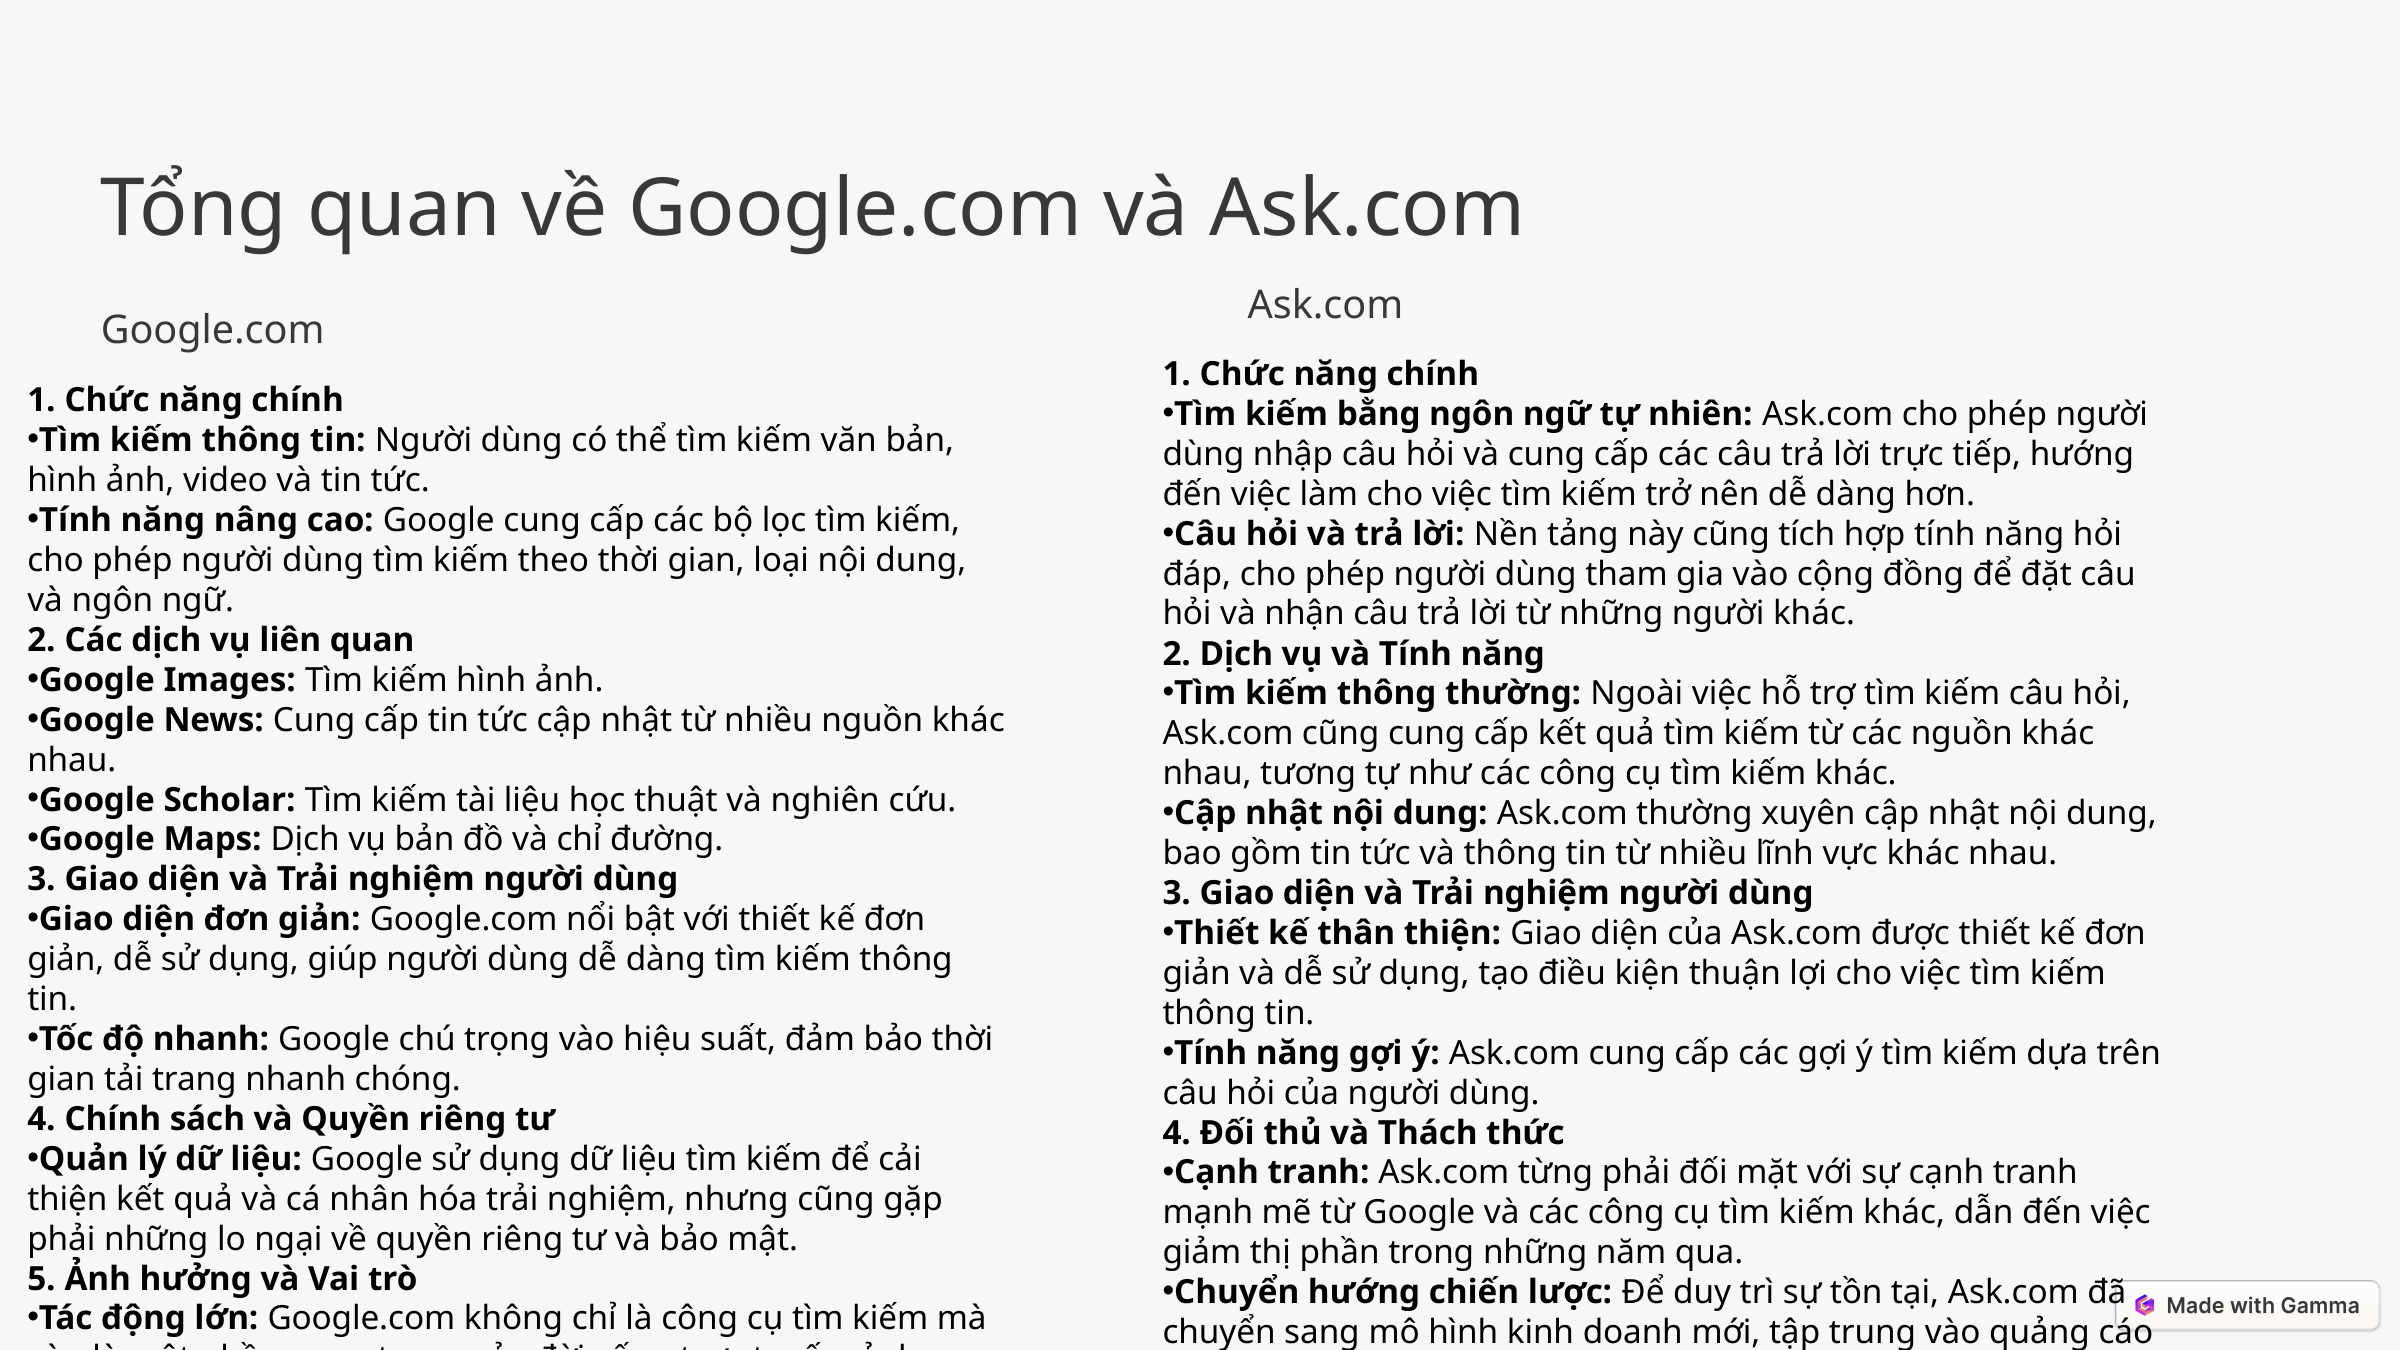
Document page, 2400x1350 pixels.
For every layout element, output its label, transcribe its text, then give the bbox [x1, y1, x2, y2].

text_box Tổng quan về Google.com và Ask.com [100, 150, 1176, 252]
text_box 1. Chức năng chính Tìm kiếm bằng ngôn ngữ tự nhiên: Ask.com cho phép người dùng nhập câu hỏi và cung cấp các câu trả lời trực tiếp, hướng đến việc làm cho việc tìm kiếm trở nên dễ dàng hơn. Câu hỏi và trả lời: Nền tảng này cũng tích hợp tính năng hỏi đáp, cho phép người dùng tham gia vào cộng đồng để đặt câu hỏi và nhận câu trả lời từ những người khác. 2. Dịch vụ và Tính năng Tìm kiếm thông thường: Ngoài việc hỗ trợ tìm kiếm câu hỏi, Ask.com cũng cung cấp kết quả tìm kiếm từ các nguồn khác nhau, tương tự như các công cụ tìm kiếm khác. Cập nhật nội dung: Ask.com thường xuyên cập nhật nội dung, bao gồm tin tức và thông tin từ nhiều lĩnh vực khác nhau. 3. Giao diện và Trải nghiệm người dùng Thiết kế thân thiện: Giao diện của Ask.com được thiết kế đơn giản và dễ sử dụng, tạo điều kiện thuận lợi cho việc tìm kiếm thông tin. Tính năng gợi ý: Ask.com cung cấp các gợi ý tìm kiếm dựa trên câu hỏi của người dùng. 4. Đối thủ và Thách thức Cạnh tranh: Ask.com từng phải đối mặt với sự cạnh tranh mạnh mẽ từ Google và các công cụ tìm kiếm khác, dẫn đến việc giảm thị phần trong những năm qua. Chuyển hướng chiến lược: Để duy trì sự tồn tại, Ask.com đã chuyển sang mô hình kinh doanh mới, tập trung vào quảng cáo và tiếp thị nội dung. 5. Hiện tại Trạng thái hiện tại: Mặc dù không còn phổ biến như trước đây, Ask.com vẫn hoạt động như một công cụ tìm kiếm, nhưng chủ yếu phục vụ cho những người tìm kiếm thông tin cụ thể hơn. [1162, 352, 2172, 482]
text_box Ask.com [1247, 276, 1653, 327]
text_box Google.com [100, 301, 506, 353]
picture [2106, 1271, 2389, 1339]
text_box 1. Chức năng chính Tìm kiếm thông tin: Người dùng có thể tìm kiếm văn bản, hình ảnh, video và tin tức. Tính năng nâng cao: Google cung cấp các bộ lọc tìm kiếm, cho phép người dùng tìm kiếm theo thời gian, loại nội dung, và ngôn ngữ. 2. Các dịch vụ liên quan Google Images: Tìm kiếm hình ảnh. Google News: Cung cấp tin tức cập nhật từ nhiều nguồn khác nhau. Google Scholar: Tìm kiếm tài liệu học thuật và nghiên cứu. Google Maps: Dịch vụ bản đồ và chỉ đường. 3. Giao diện và Trải nghiệm người dùng Giao diện đơn giản: Google.com nổi bật với thiết kế đơn giản, dễ sử dụng, giúp người dùng dễ dàng tìm kiếm thông tin. Tốc độ nhanh: Google chú trọng vào hiệu suất, đảm bảo thời gian tải trang nhanh chóng. 4. Chính sách và Quyền riêng tư Quản lý dữ liệu: Google sử dụng dữ liệu tìm kiếm để cải thiện kết quả và cá nhân hóa trải nghiệm, nhưng cũng gặp phải những lo ngại về quyền riêng tư và bảo mật. 5. Ảnh hưởng và Vai trò Tác động lớn: Google.com không chỉ là công cụ tìm kiếm mà còn là một phần quan trọng của đời sống trực tuyến, ảnh hưởng đến cách mọi người tiếp cận thông tin. Đổi mới liên tục: Google liên tục cập nhật thuật toán và tính năng mới để cải thiện chất lượng tìm kiếm [27, 378, 1010, 507]
